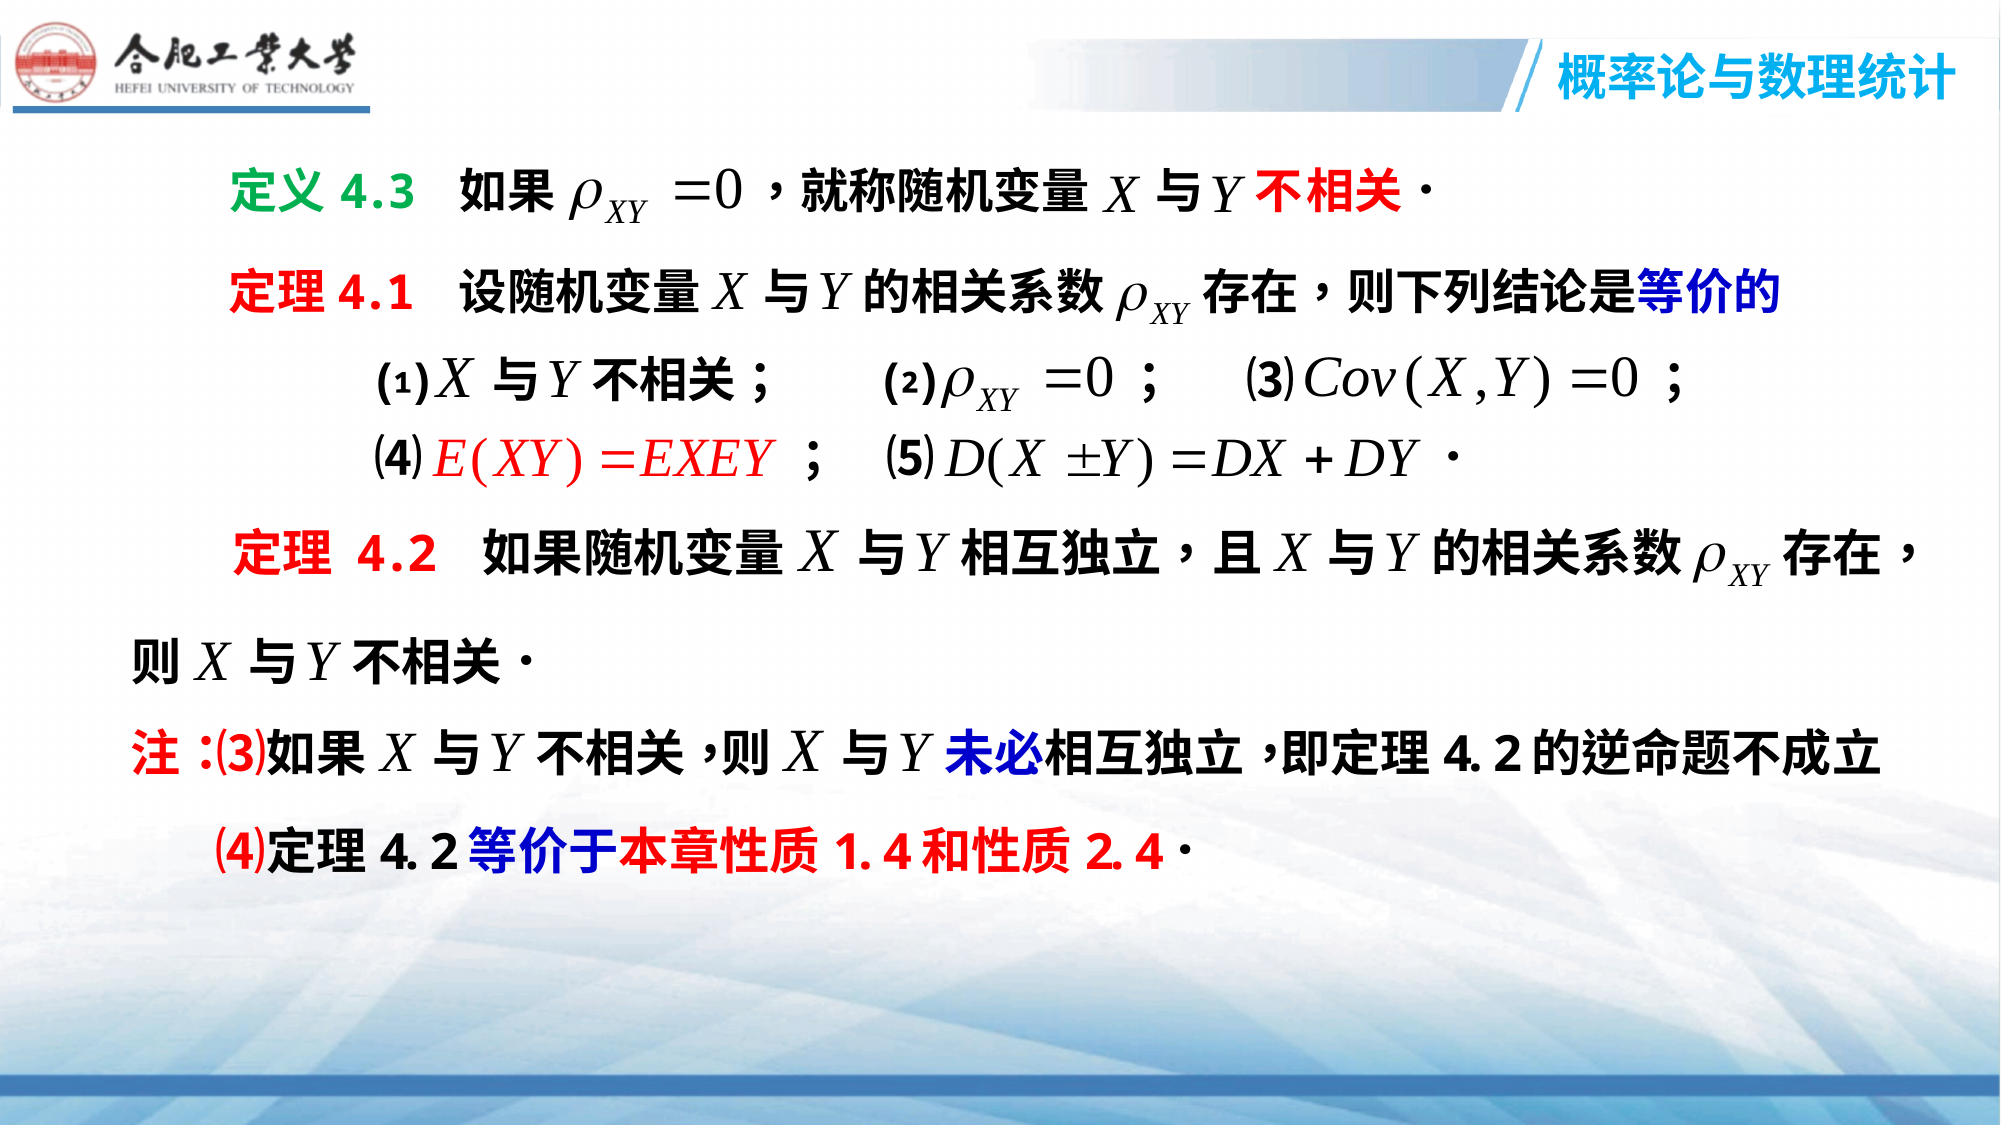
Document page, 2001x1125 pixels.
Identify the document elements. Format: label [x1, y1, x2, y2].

picture [0, 0, 2001, 1125]
text_box [132, 254, 1929, 561]
text_box [229, 119, 1594, 254]
text_box [215, 792, 1356, 938]
text_box [130, 695, 1902, 839]
text_box [131, 504, 1929, 720]
